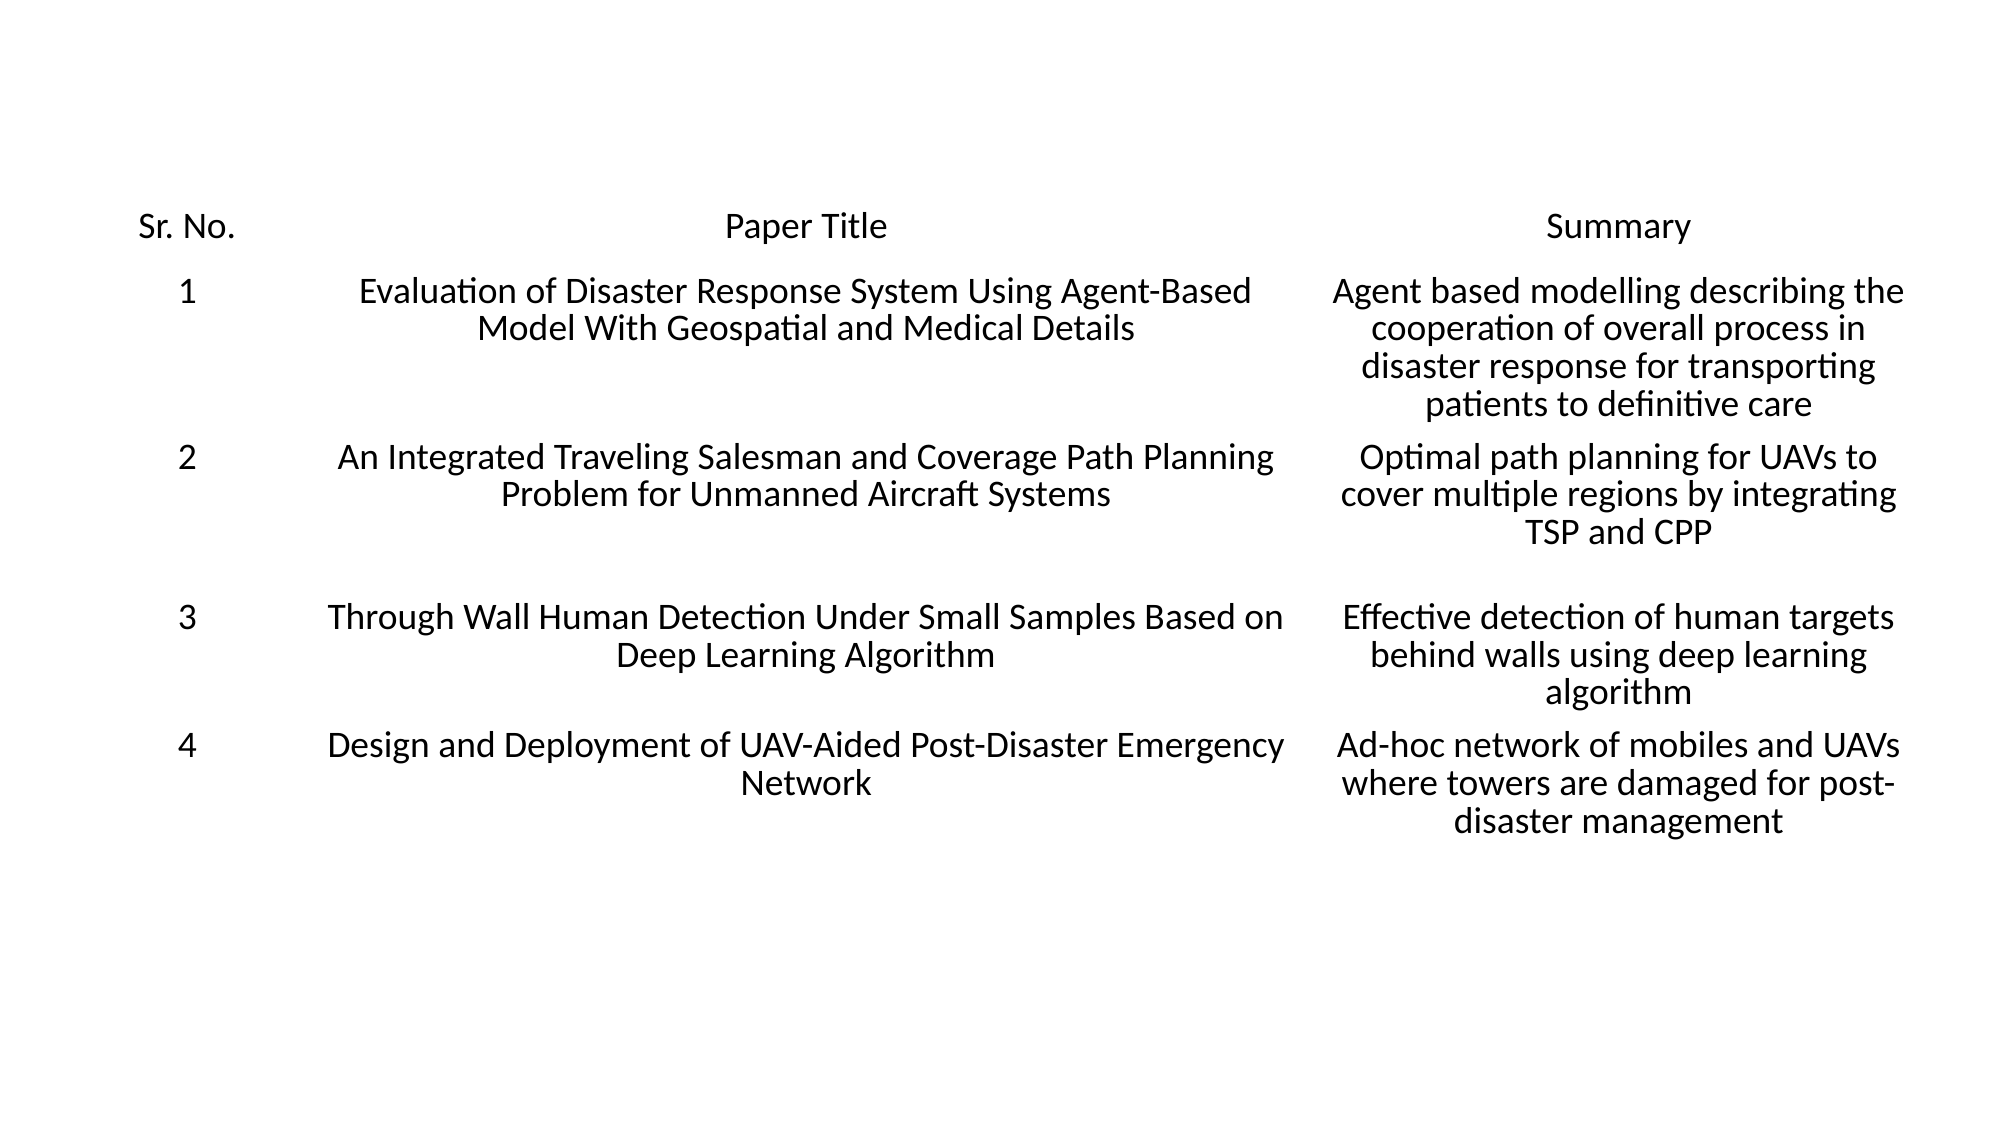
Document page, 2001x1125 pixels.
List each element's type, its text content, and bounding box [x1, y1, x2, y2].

table_cell An Integrated Traveling Salesman and Coverage Path Planning Problem for Unmanned Aircraft Systems [303, 433, 1309, 594]
table_header Paper Title [303, 202, 1309, 267]
table_cell Through Wall Human Detection Under Small Samples Based on Deep Learning Algorithm [303, 594, 1309, 722]
table_cell Design and Deployment of UAV-Aided Post-Disaster Emergency Network [303, 722, 1309, 850]
table_cell Evaluation of Disaster Response System Using Agent-Based Model With Geospatial and Medical Details [303, 267, 1309, 433]
table_cell 4 [71, 722, 303, 850]
table_cell 1 [71, 267, 303, 433]
table_cell Optimal path planning for UAVs to cover multiple regions by integrating TSP and CPP [1309, 433, 1929, 594]
table_header Sr. No. [71, 202, 303, 267]
table_cell Effective detection of human targets behind walls using deep learning algorithm [1309, 594, 1929, 722]
table_cell 3 [71, 594, 303, 722]
table_header Summary [1309, 202, 1929, 267]
table_cell Ad-hoc network of mobiles and UAVs where towers are damaged for post-disaster management [1309, 722, 1929, 850]
table_cell Agent based modelling describing the cooperation of overall process in disaster response for transporting patients to definitive care [1309, 267, 1929, 433]
table_cell 2 [71, 433, 303, 594]
